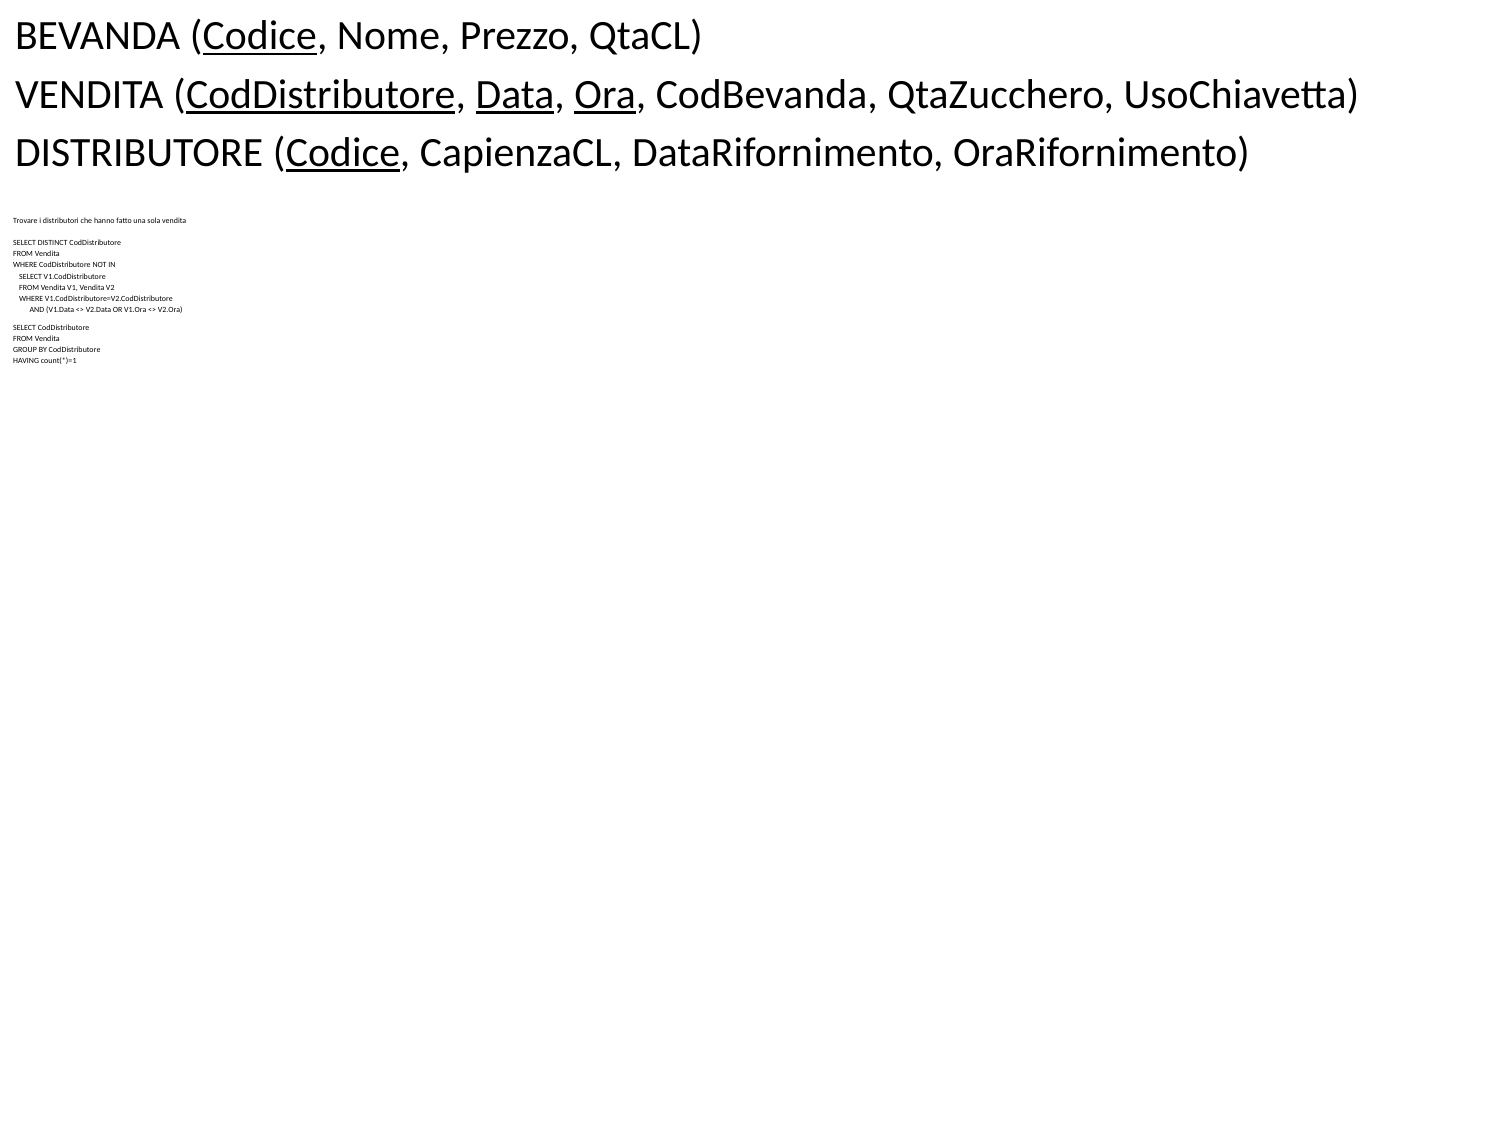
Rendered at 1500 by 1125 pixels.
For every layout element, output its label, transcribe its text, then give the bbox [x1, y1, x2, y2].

list Bevanda (Codice, Nome, Prezzo, QtaCL) Vendita (CodDistributore, Data, Ora, CodBevanda, QtaZucchero, UsoChiavetta) Distributore (Codice, CapienzaCL, DataRifornimento, OraRifornimento) [0, 0, 1500, 206]
text_box Trovare i distributori che hanno fatto una sola vendita SELECT DISTINCT CodDistributore FROM Vendita WHERE CodDistributore NOT IN SELECT V1.CodDistributore FROM Vendita V1, Vendita V2 WHERE V1.CodDistributore=V2.CodDistributore AND (V1.Data <> V2.Data OR V1.Ora <> V2.Ora) SELECT CodDistributore FROM Vendita GROUP BY CodDistributore HAVING count(*)=1 [0, 207, 1499, 374]
